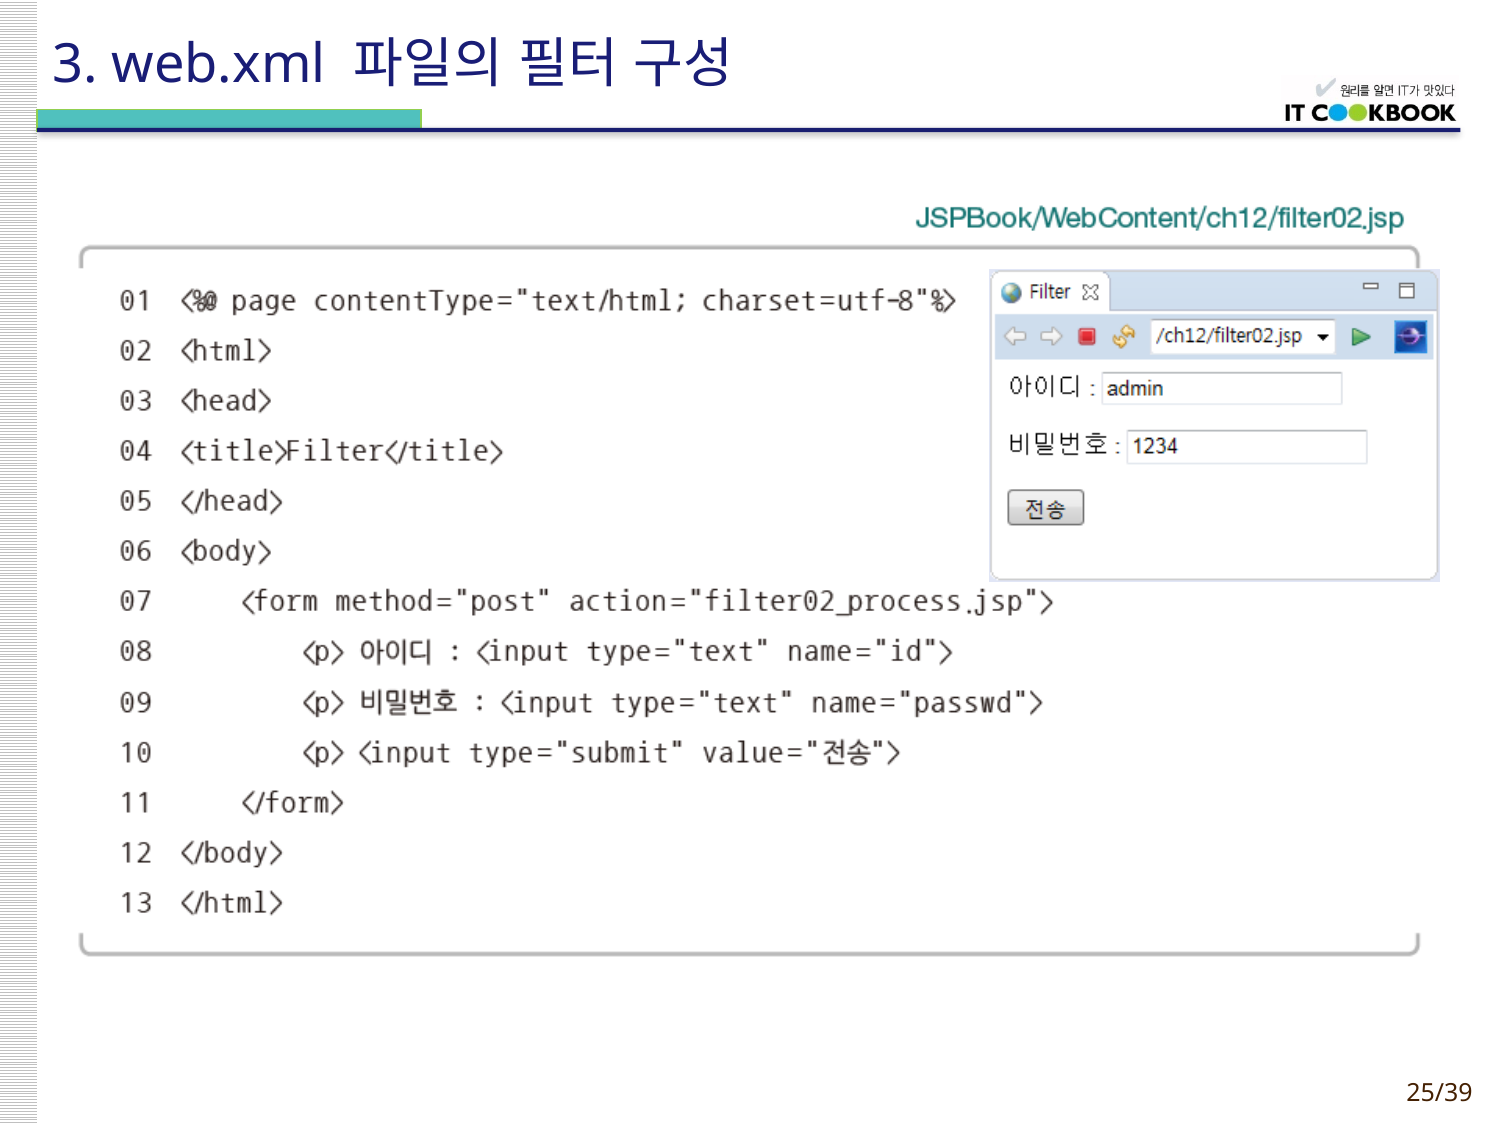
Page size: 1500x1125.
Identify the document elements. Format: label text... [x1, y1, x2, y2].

picture [59, 184, 1441, 977]
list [988, 269, 1440, 583]
title 3. web.xml 파일의 필터 구성 [37, 13, 1278, 109]
picture [1281, 75, 1459, 123]
